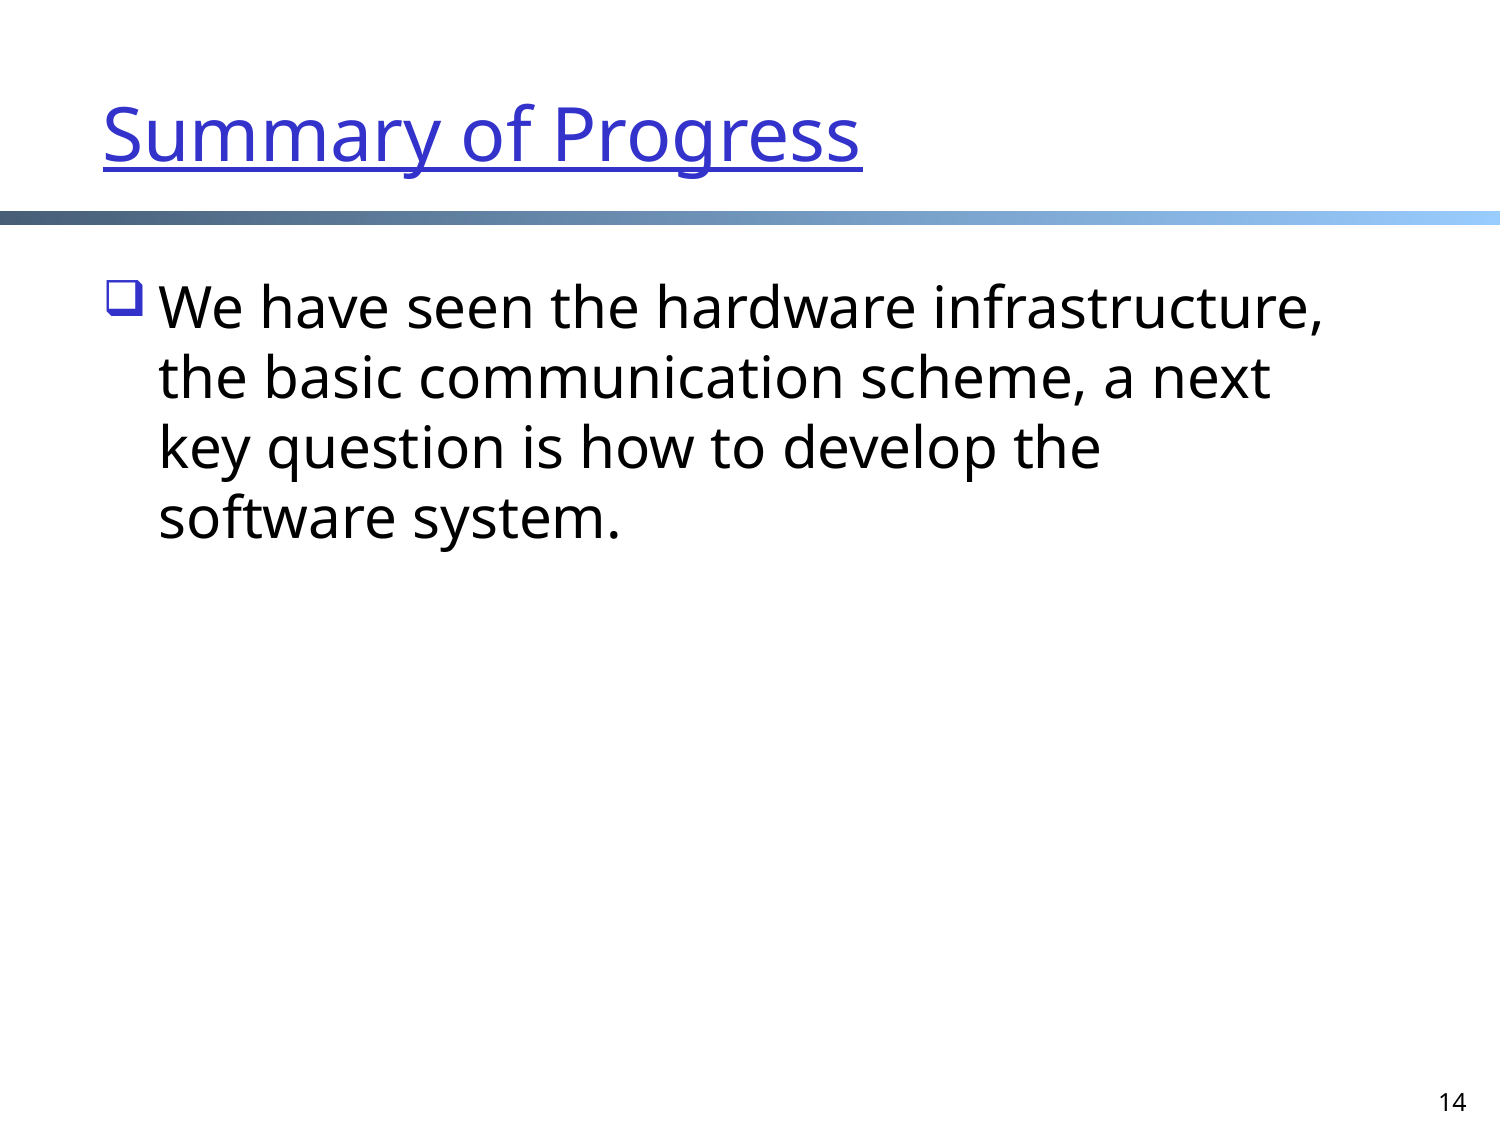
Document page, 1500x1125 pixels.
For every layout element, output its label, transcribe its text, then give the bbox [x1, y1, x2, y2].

slide_number 14 [1406, 1078, 1482, 1125]
list We have seen the hardware infrastructure, the basic communication scheme, a next key question is how to develop the software system. [87, 262, 1363, 1025]
text_box L1 [1424, 212, 1428, 224]
title Summary of Progress [87, 37, 1363, 225]
